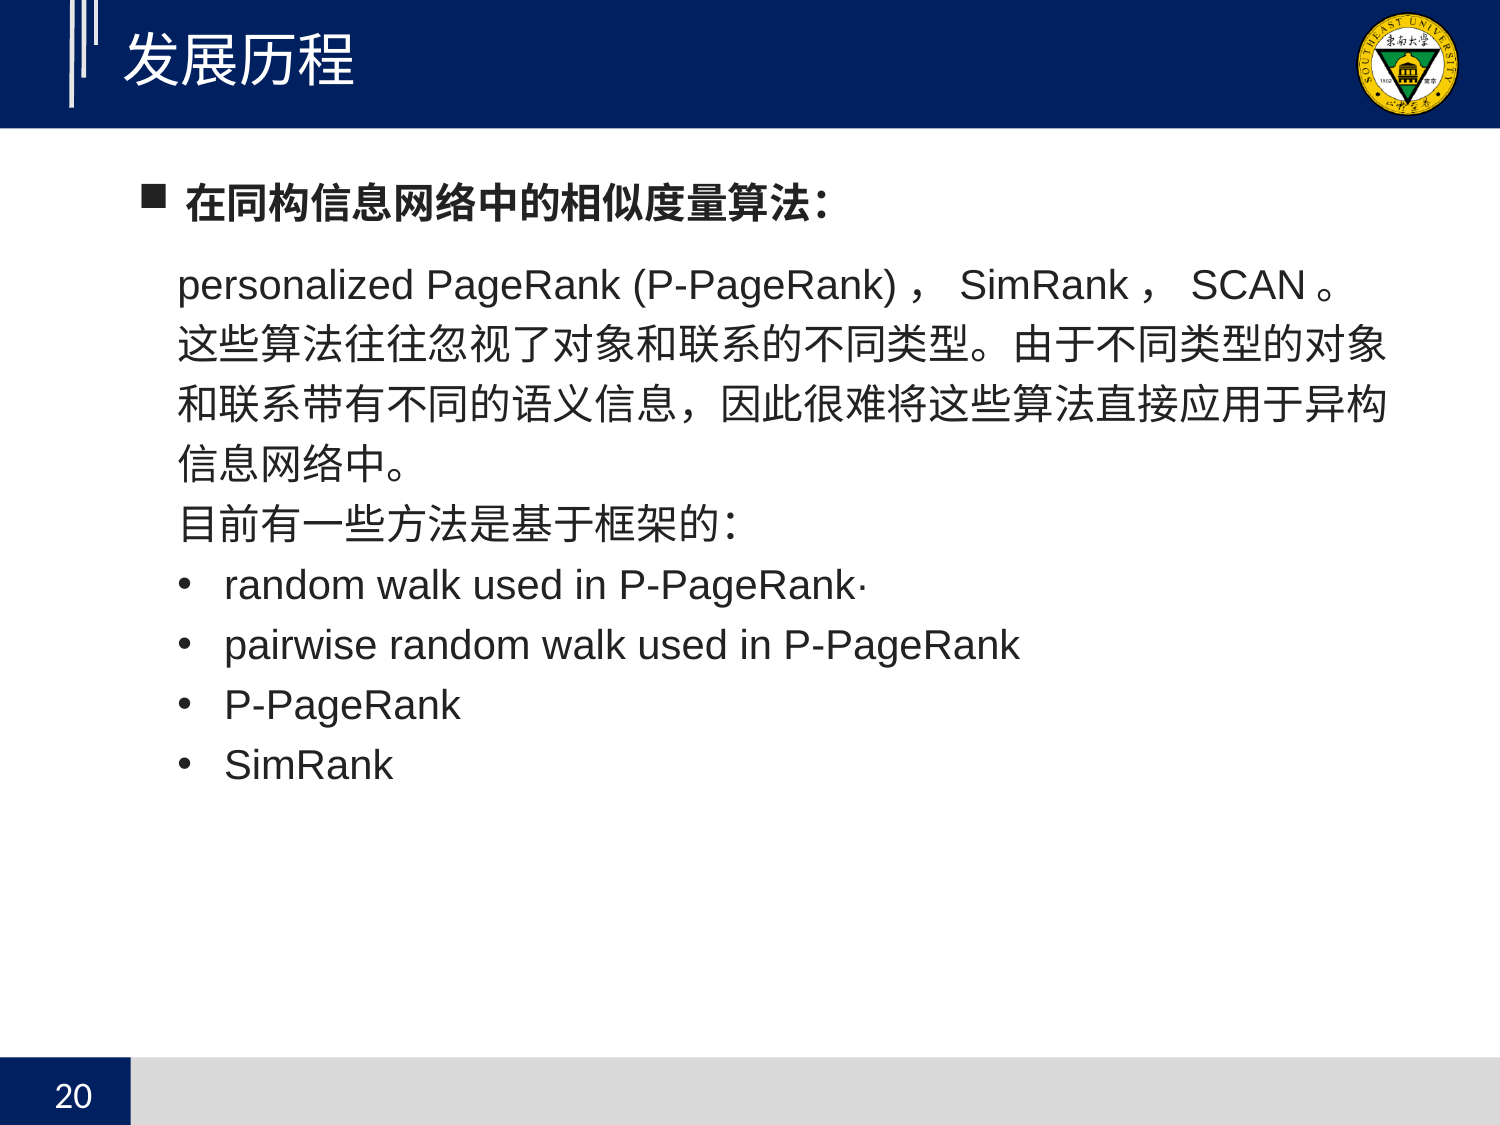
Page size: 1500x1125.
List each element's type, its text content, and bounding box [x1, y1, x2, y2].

text_box 发展历程 [107, 16, 759, 101]
picture [1356, 12, 1459, 116]
text_box personalized PageRank (P-PageRank)，SimRank，SCAN。 这些算法往往忽视了对象和联系的不同类型。由于不同类型的对象和联系带有不同的语义信息，因此很难将这些算法直接应用于异构信息网络中。 目前有一些方法是基于框架的： random walk used in P-PageRank· pairwise random walk used in P-PageRank P-PageRank SimRank [162, 195, 1438, 796]
text_box 20 [39, 1063, 134, 1124]
text_box 在同构信息网络中的相似度量算法： [123, 168, 944, 234]
text_box [0, 0, 1500, 129]
